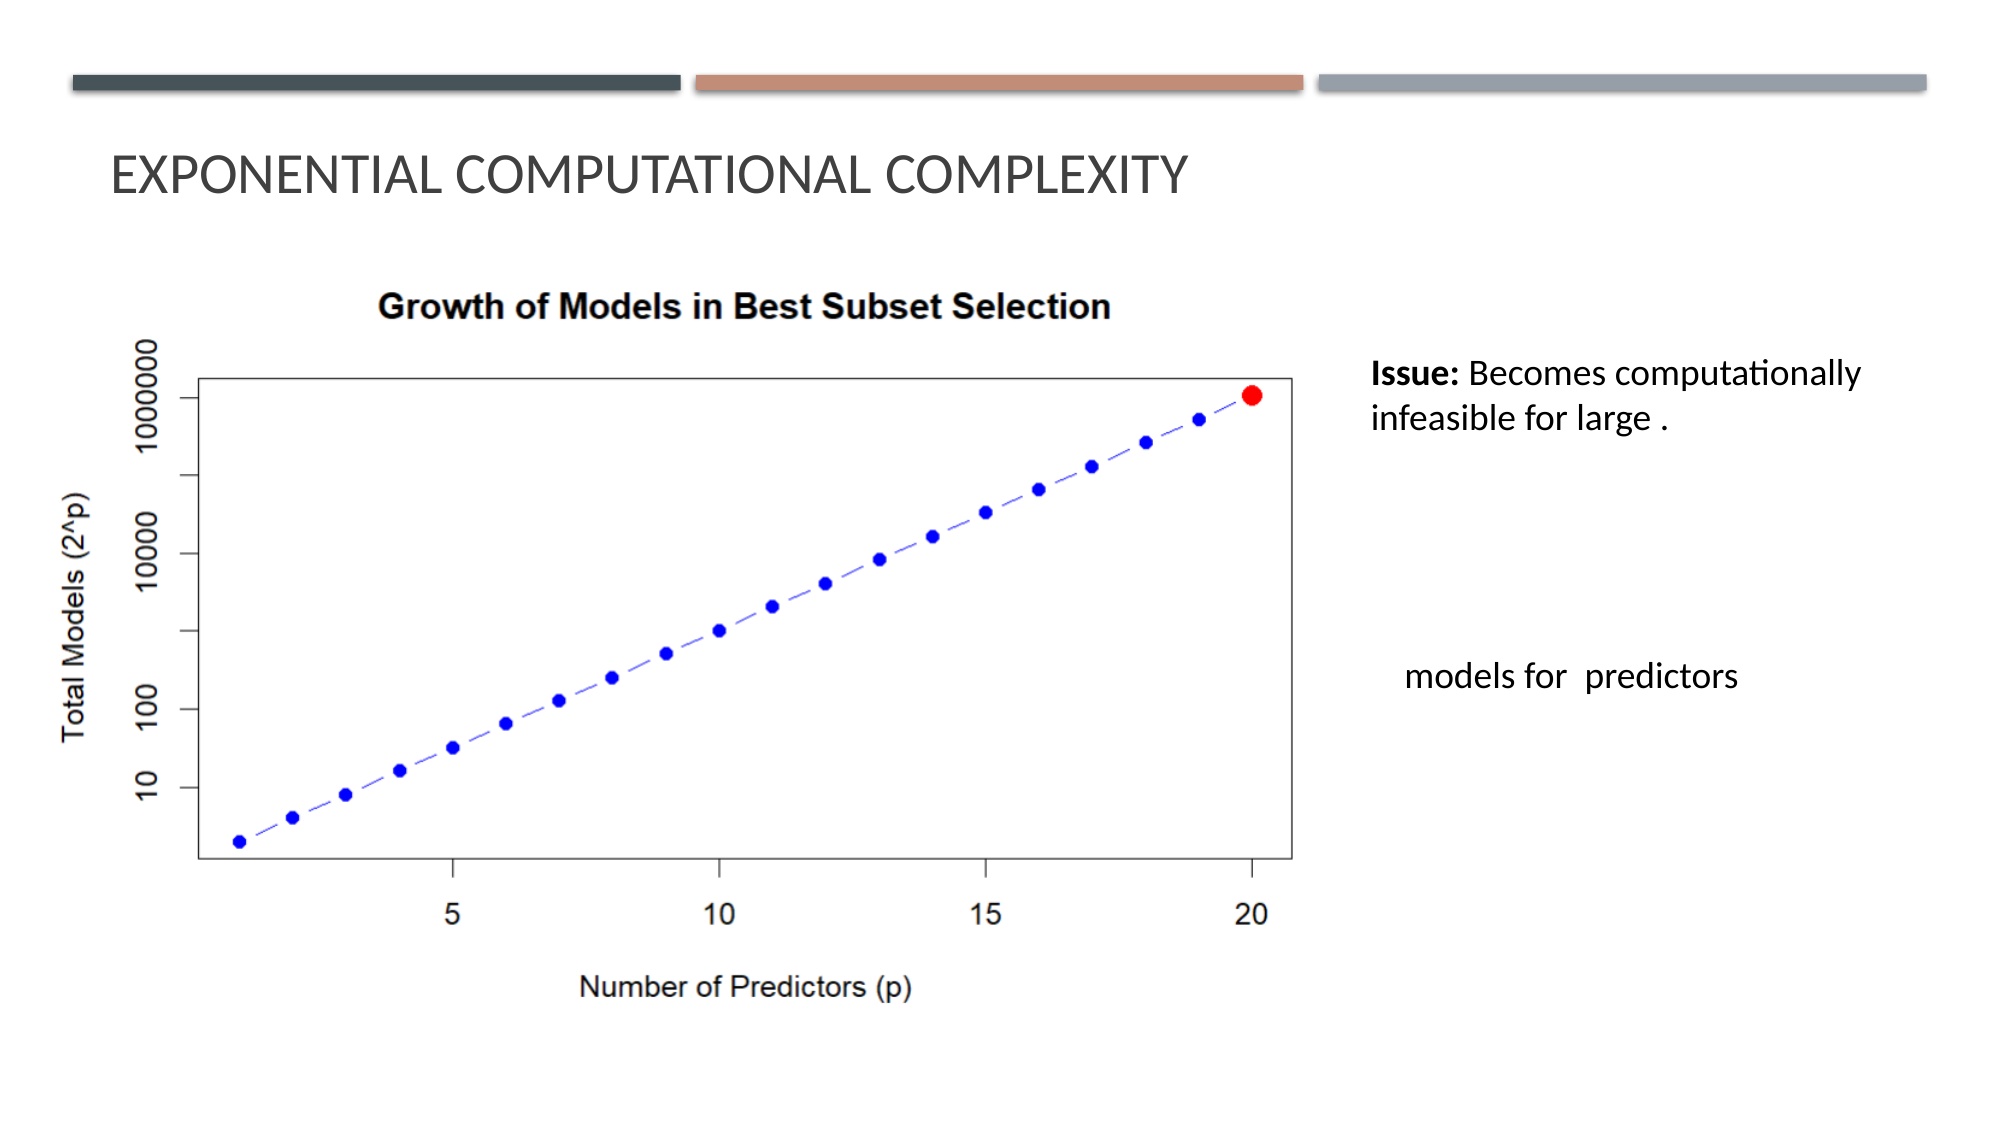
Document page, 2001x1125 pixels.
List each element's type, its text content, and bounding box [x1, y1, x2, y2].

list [44, 249, 1384, 1039]
title Exponential Computational Complexity [95, 115, 1905, 213]
